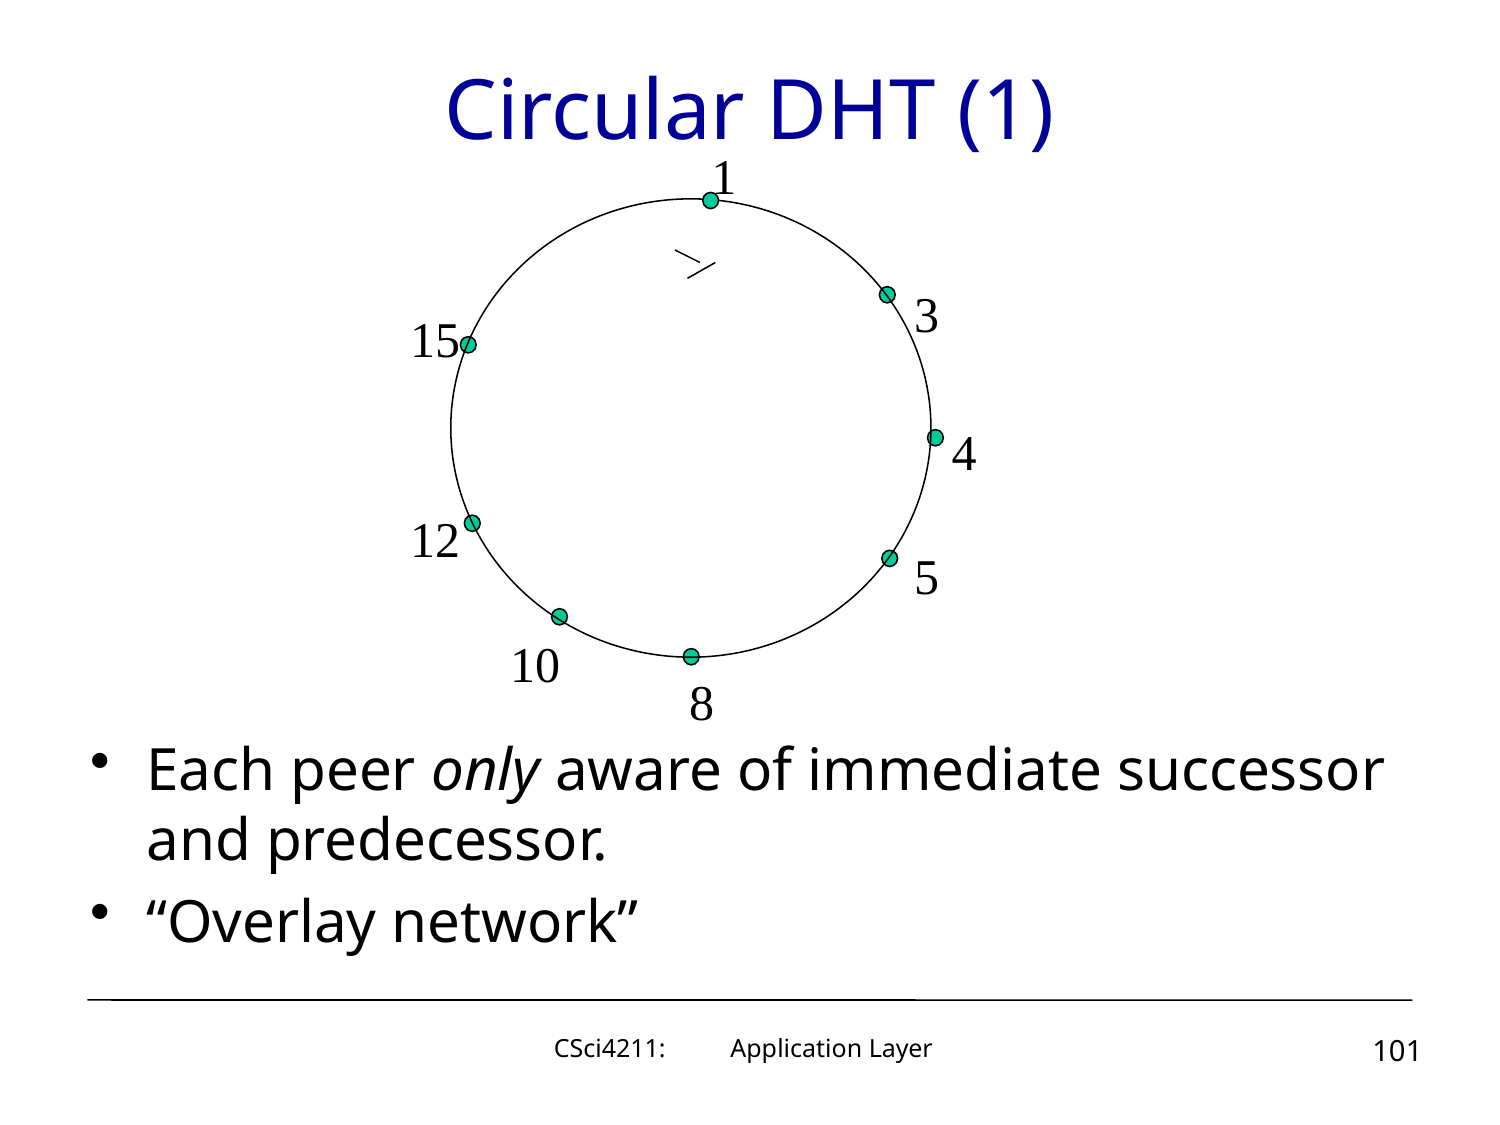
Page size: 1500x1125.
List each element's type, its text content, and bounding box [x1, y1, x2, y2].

list Each peer only aware of immediate successor and predecessor. “Overlay network” [75, 725, 1425, 975]
title Circular DHT (1) [112, 12, 1388, 200]
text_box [687, 262, 716, 279]
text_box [399, 137, 992, 724]
footer CSci4211: Application Layer [500, 1025, 988, 1100]
slide_number 101 [1337, 1025, 1438, 1100]
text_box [674, 249, 701, 263]
